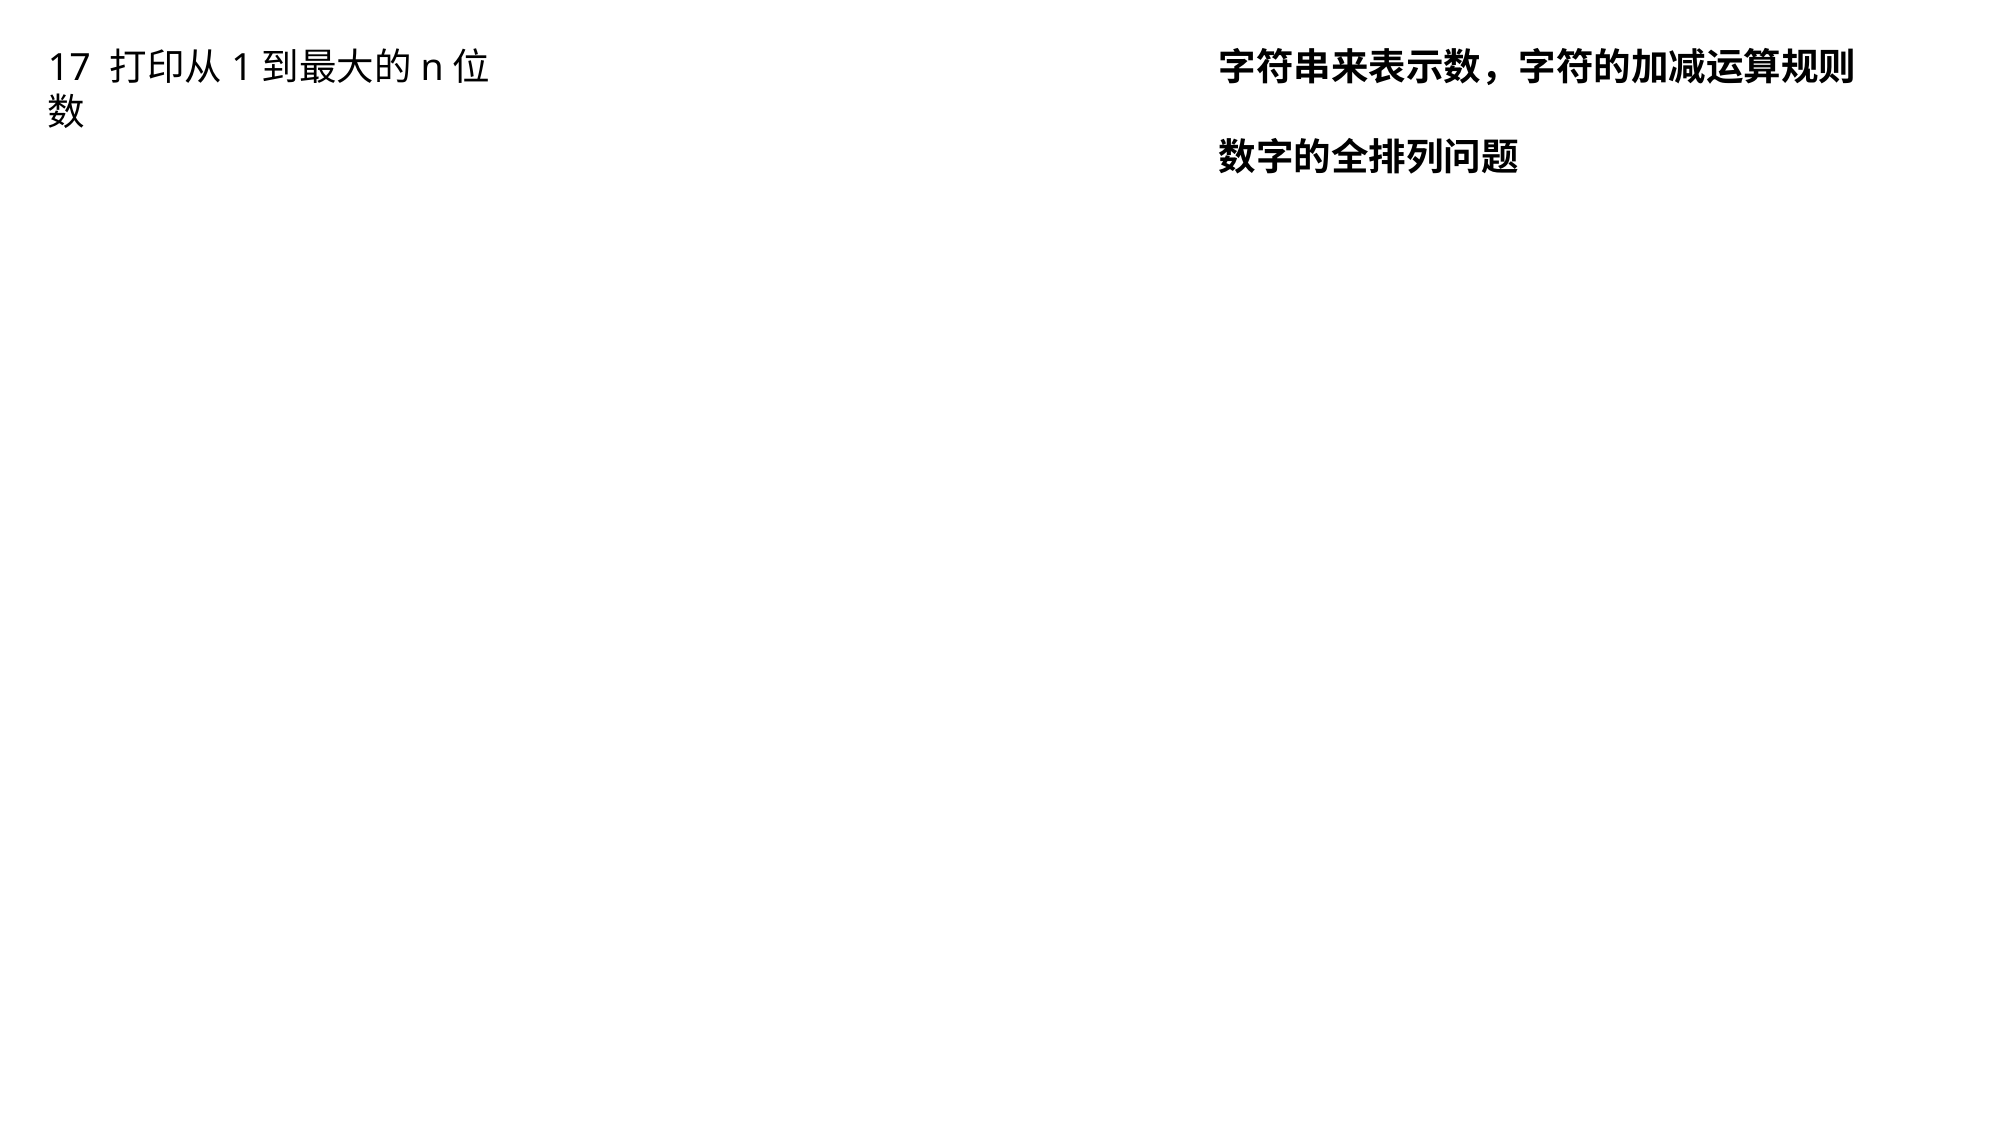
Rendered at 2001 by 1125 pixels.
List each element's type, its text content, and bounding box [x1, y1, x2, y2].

text_box 字符串来表示数，字符的加减运算规则 数字的全排列问题 [1204, 35, 1938, 186]
text_box 17 打印从1到最大的n位数 [33, 35, 523, 141]
